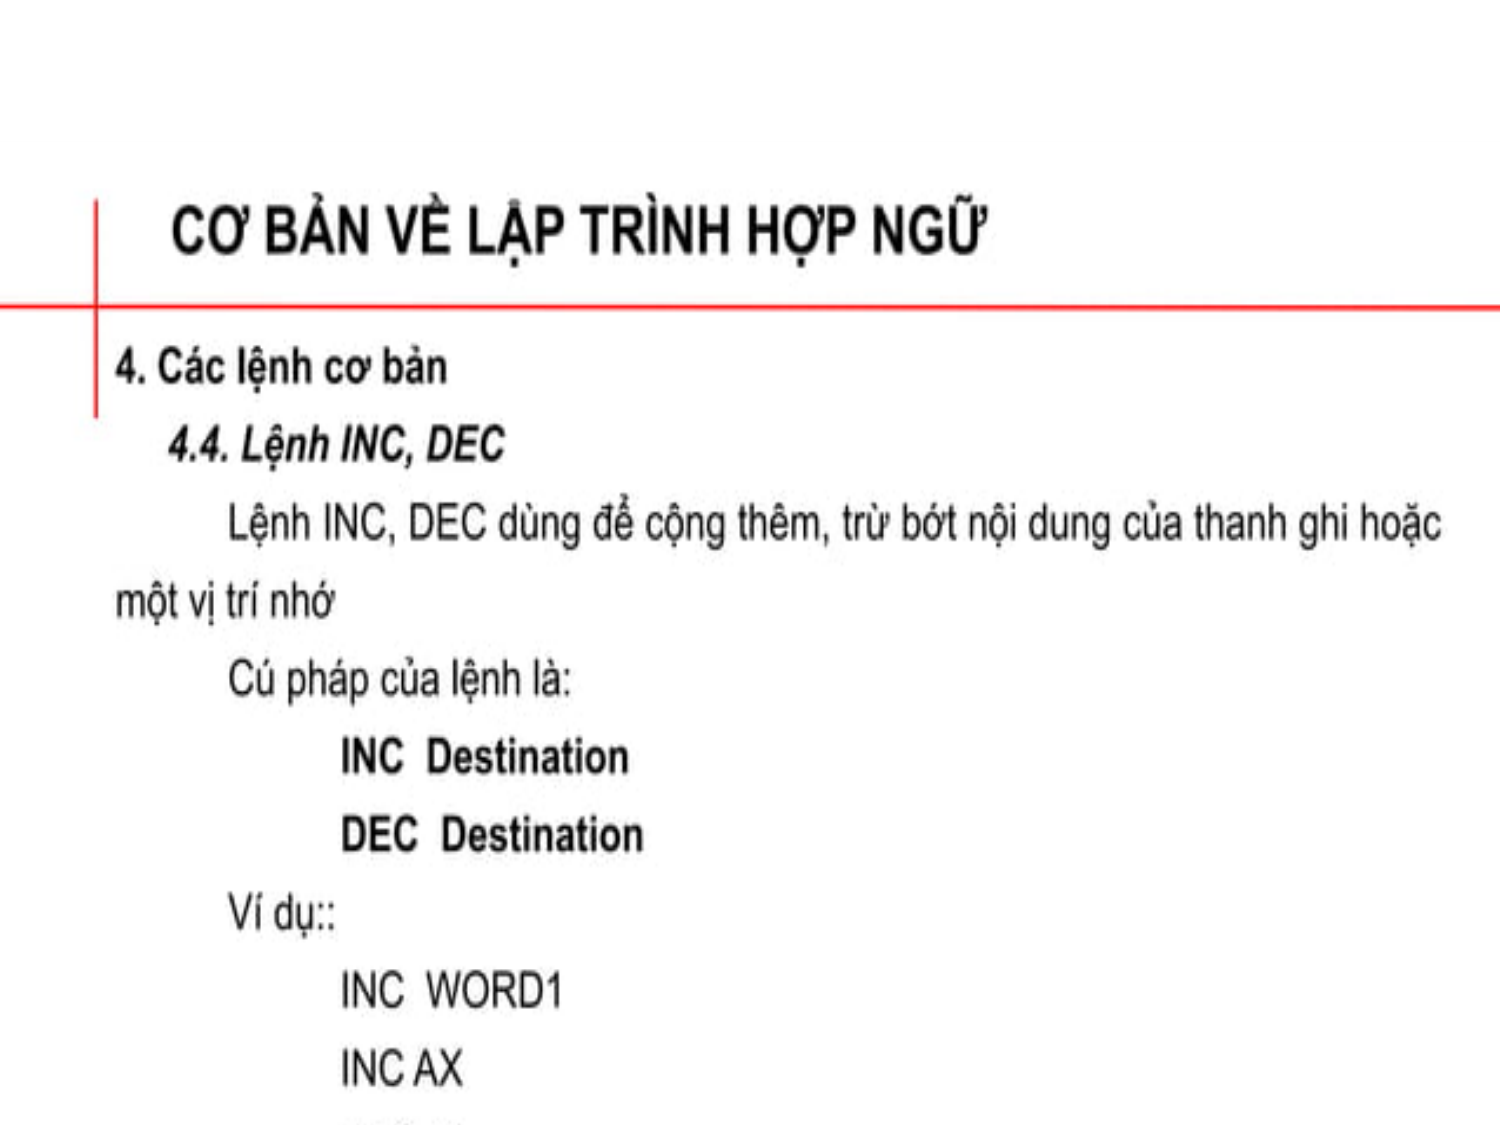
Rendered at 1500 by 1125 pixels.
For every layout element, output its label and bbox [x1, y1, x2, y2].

picture [0, 139, 1500, 1125]
